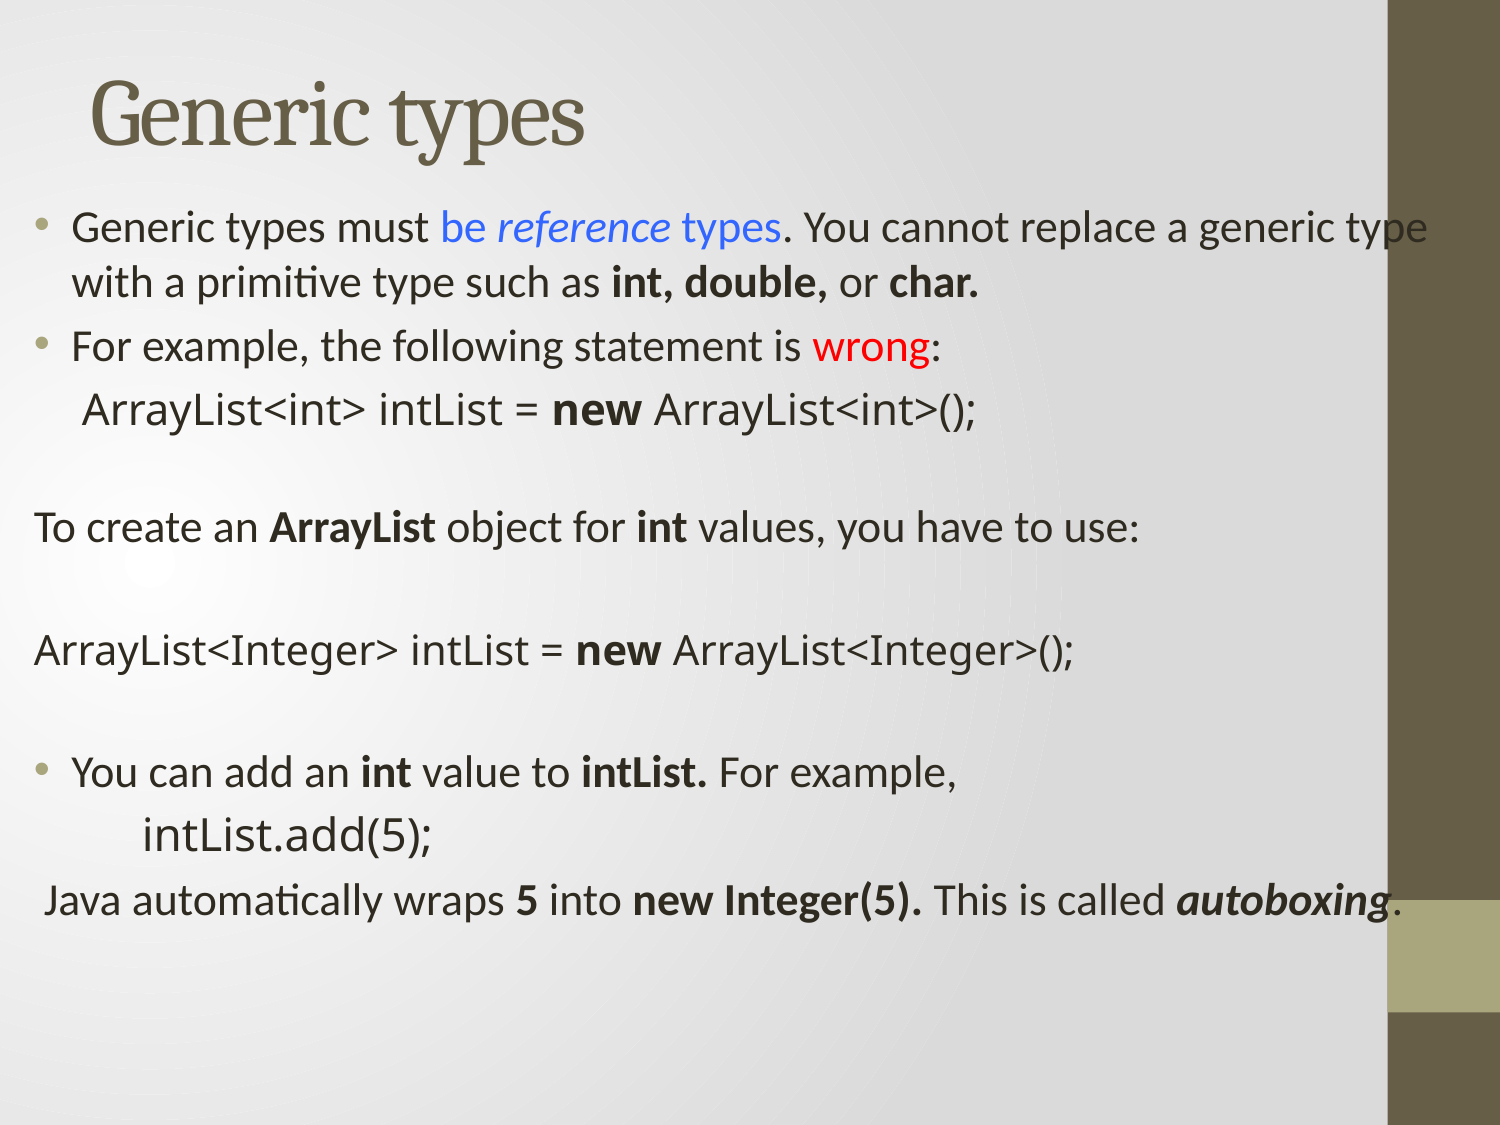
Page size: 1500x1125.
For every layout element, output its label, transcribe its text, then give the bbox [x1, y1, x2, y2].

list Generic types must be reference types. You cannot replace a generic type with a primitive type such as int, double, or char. For example, the following statement is wrong: ArrayList<int> intList = new ArrayList<int>(); To create an ArrayList object for int values, you have to use: ArrayList<Integer> intList = new ArrayList<Integer>(); You can add an int value to intList. For example, intList.add(5); Java automatically wraps 5 into new Integer(5). This is called autoboxing. [0, 189, 1500, 1050]
title Generic types [75, 45, 1325, 170]
